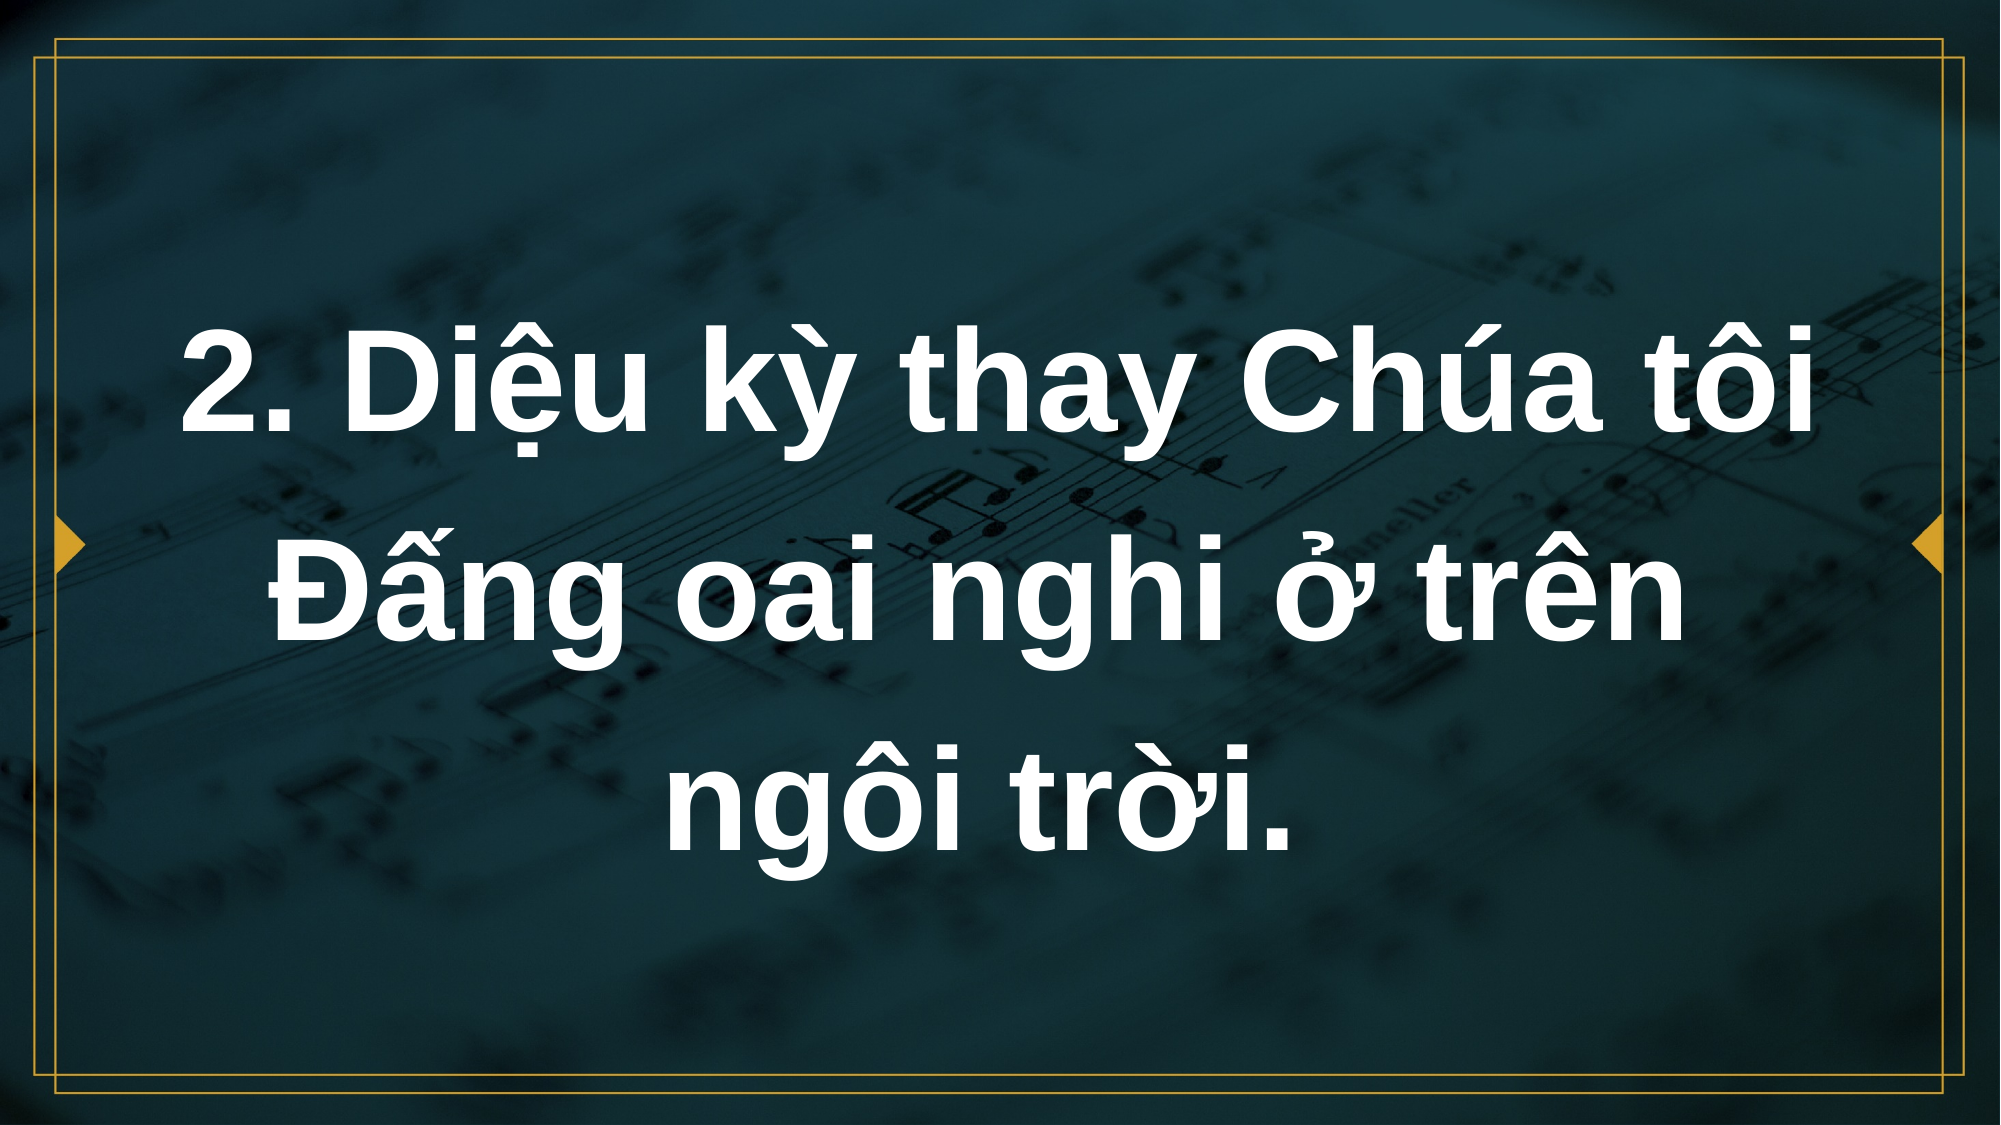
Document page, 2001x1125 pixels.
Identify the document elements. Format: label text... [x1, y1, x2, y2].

title 2. Diệu kỳ thay Chúa tôi Đấng oai nghi ở trên ngôi trời. [55, 53, 1945, 1077]
picture [0, 0, 2000, 1125]
